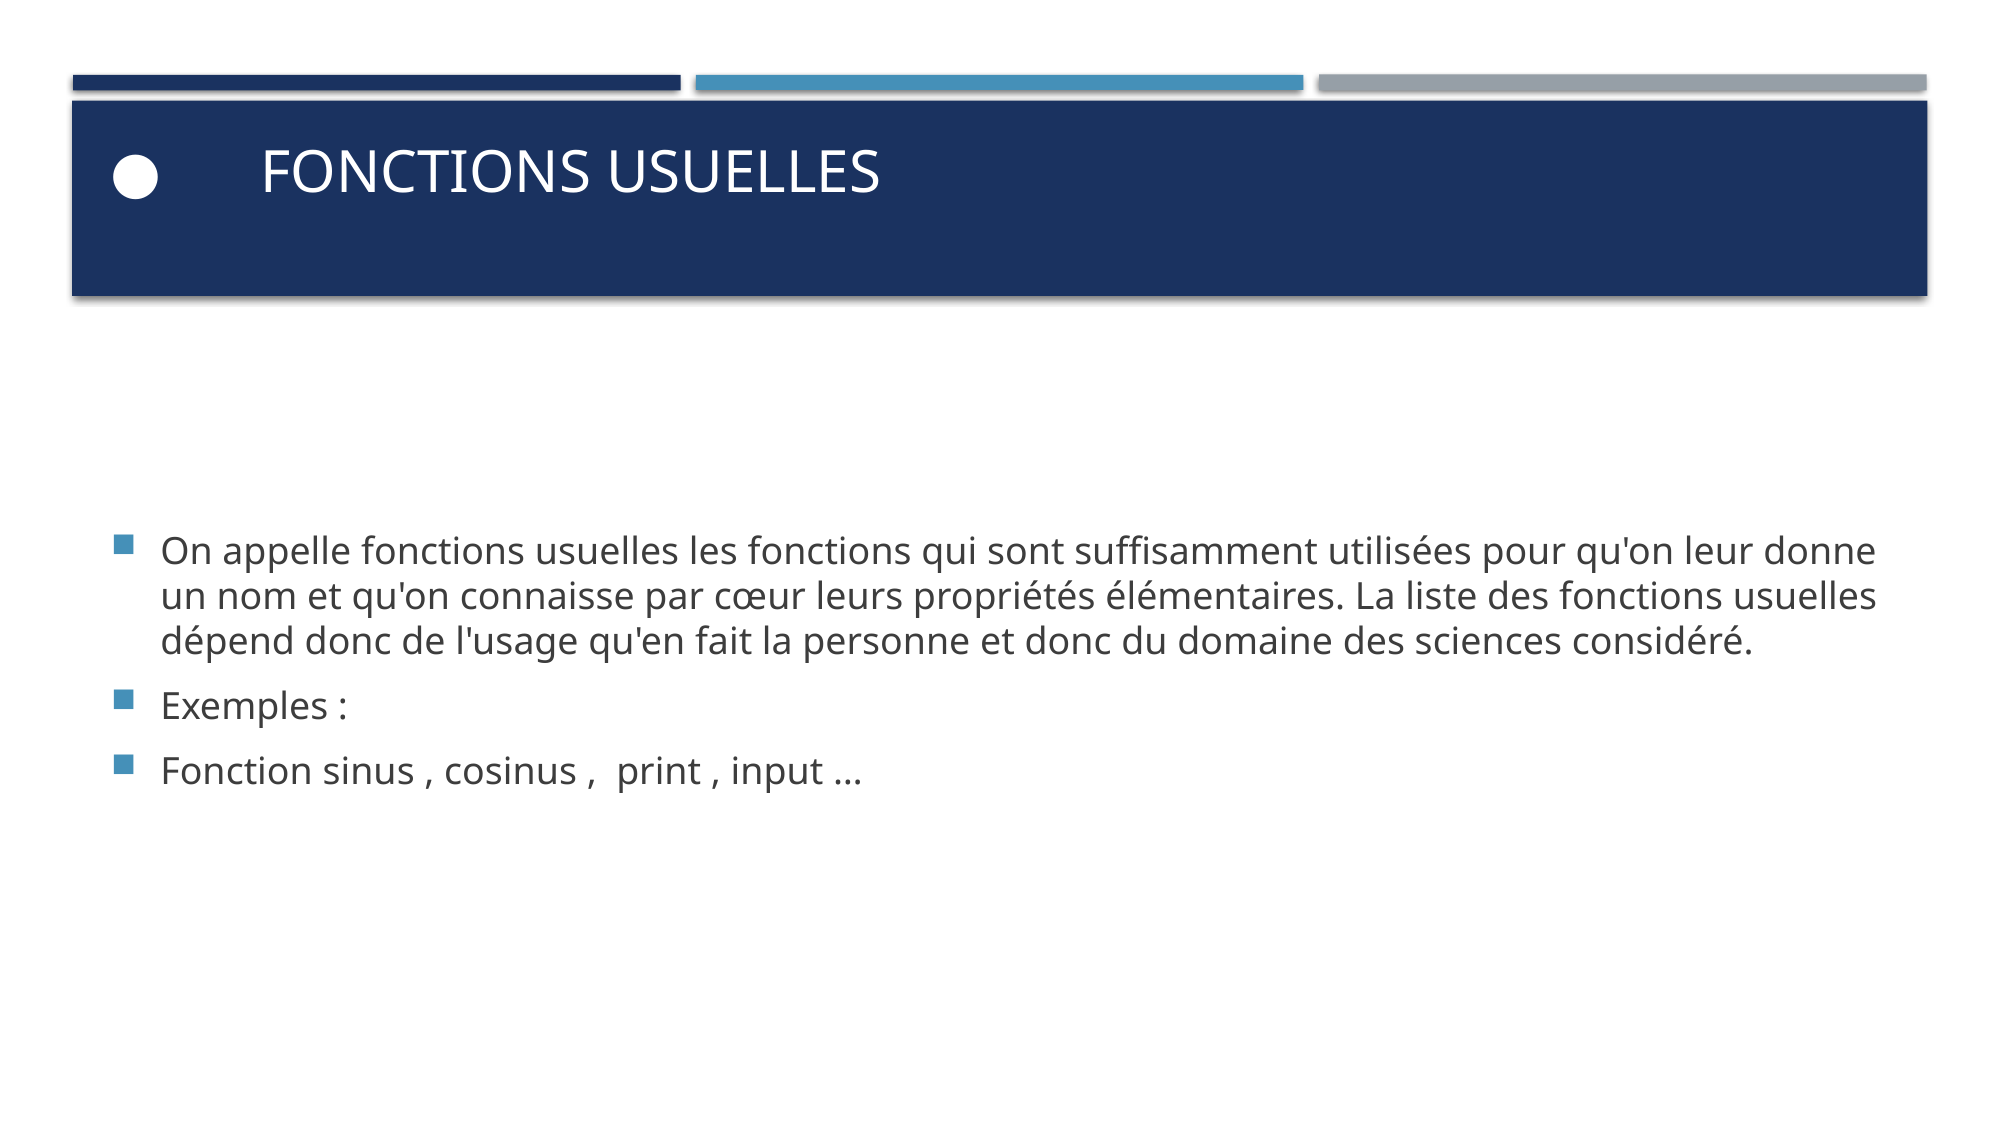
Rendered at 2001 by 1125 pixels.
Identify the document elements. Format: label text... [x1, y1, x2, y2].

list On appelle fonctions usuelles les fonctions qui sont suffisamment utilisées pour qu'on leur donne un nom et qu'on connaisse par cœur leurs propriétés élémentaires. La liste des fonctions usuelles dépend donc de l'usage qu'en fait la personne et donc du domaine des sciences considéré. Exemples : Fonction sinus , cosinus , print , input … [95, 357, 1905, 962]
title ● Fonctions usuelles [95, 115, 1905, 282]
